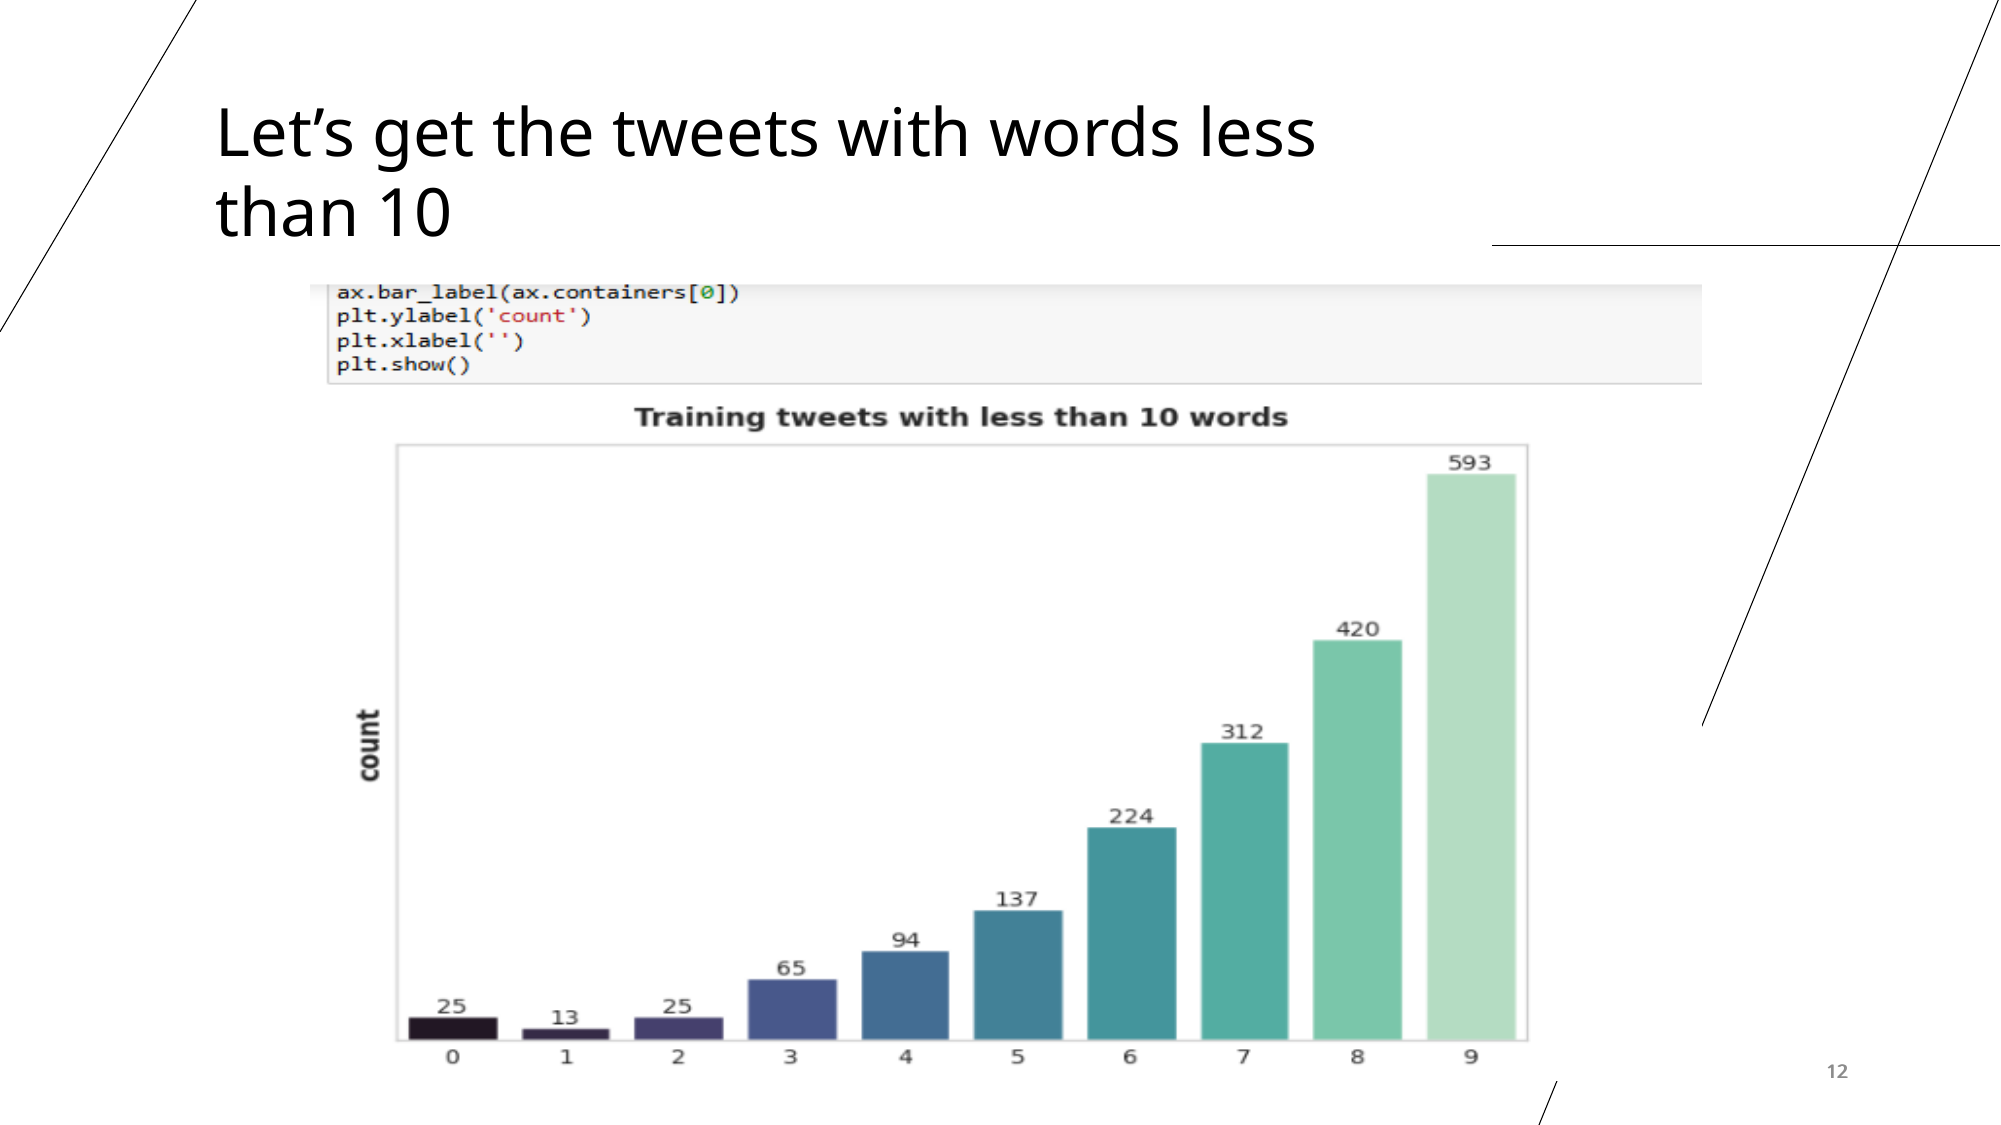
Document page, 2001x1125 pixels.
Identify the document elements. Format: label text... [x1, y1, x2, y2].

text_box Let’s get the tweets with words less than 10 [200, 82, 1413, 257]
slide_number 12 [1571, 1042, 1863, 1103]
picture [310, 280, 1702, 1081]
